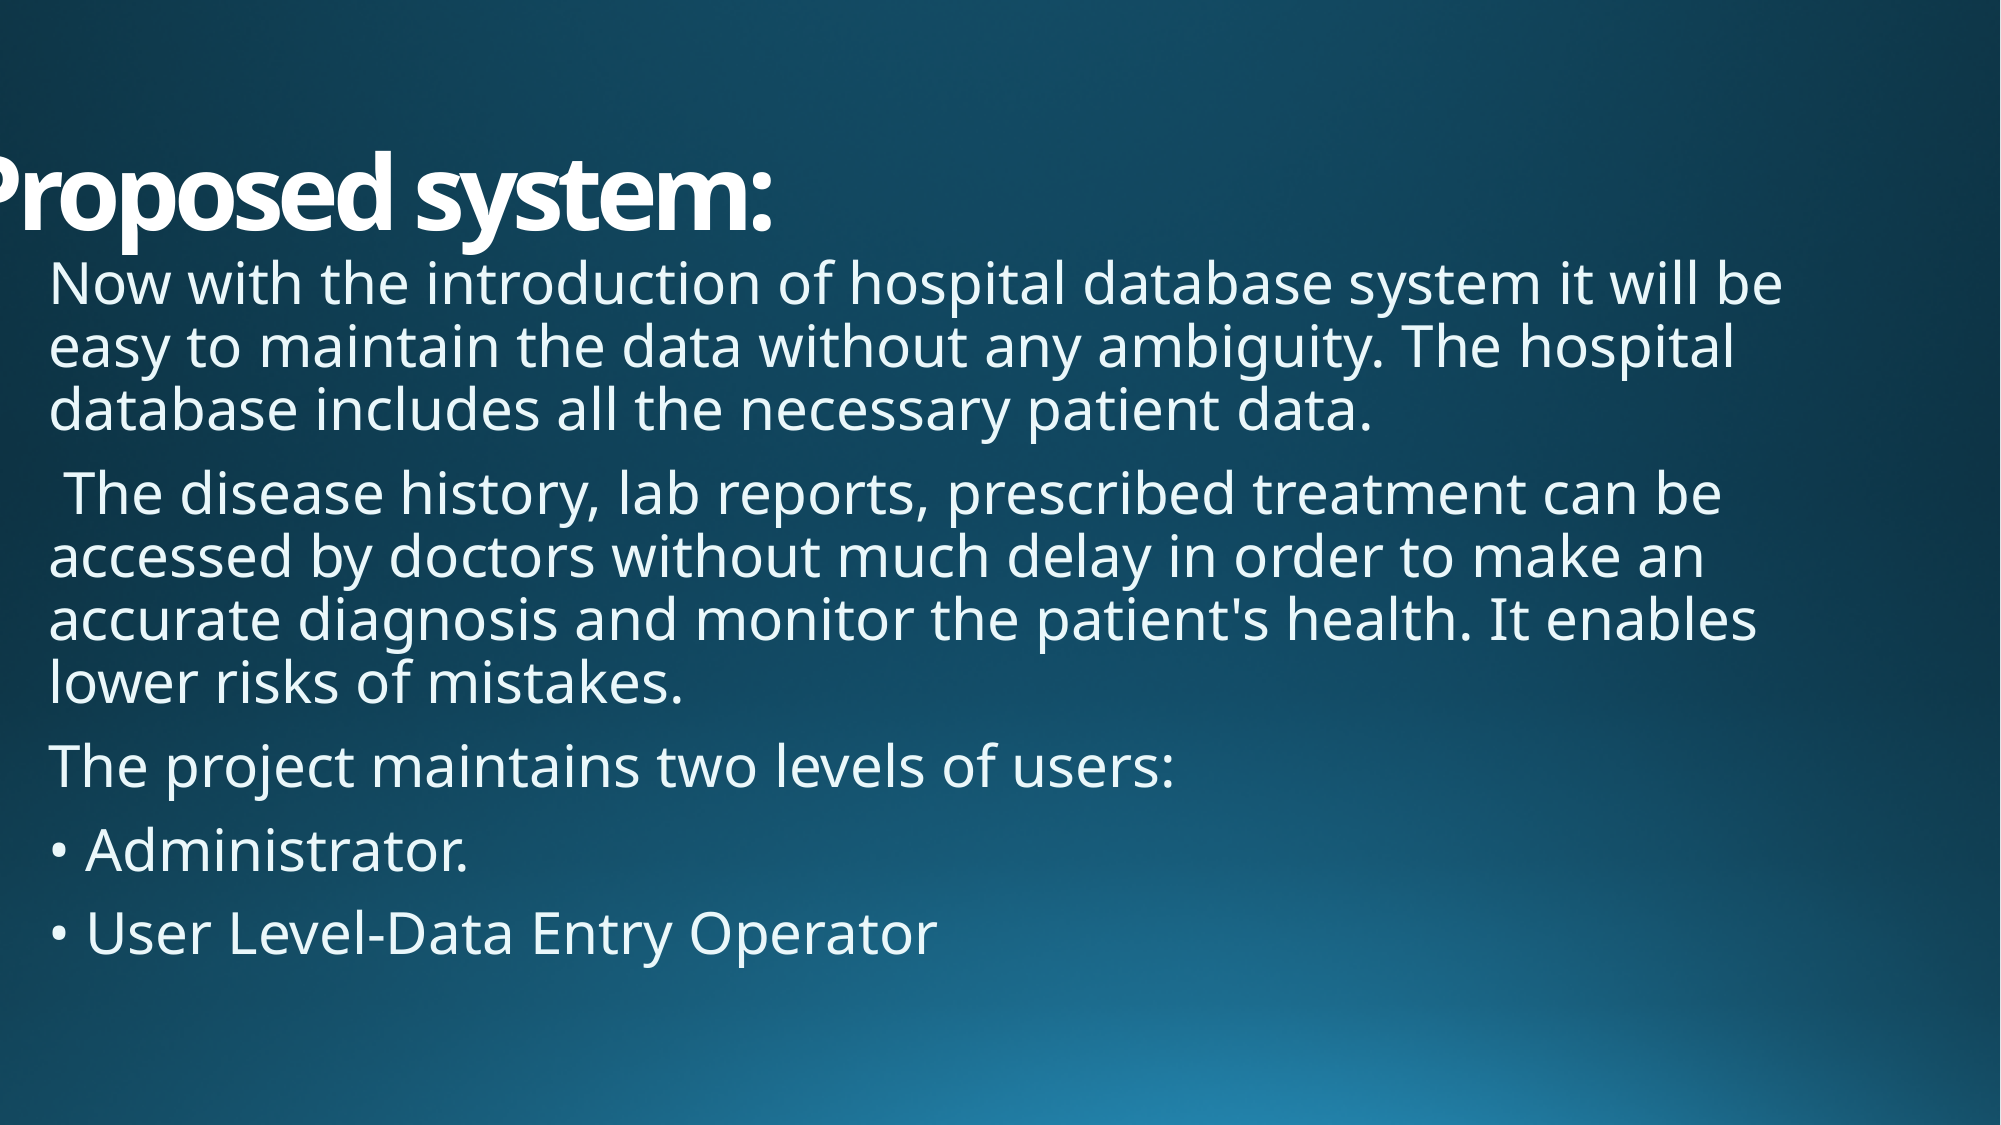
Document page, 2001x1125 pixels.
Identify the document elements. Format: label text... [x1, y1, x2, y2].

title Proposed system: [0, 132, 793, 266]
picture [0, 0, 2001, 1125]
subtitle Now with the introduction of hospital database system it will be easy to maintain the data without any ambiguity. The hospital database includes all the necessary patient data. The disease history, lab reports, prescribed treatment can be accessed by doctors without much delay in order to make an accurate diagnosis and monitor the patient's health. It enables lower risks of mistakes. The project maintains two levels of users: • Administrator. • User Level-Data Entry Operator [33, 341, 1910, 975]
